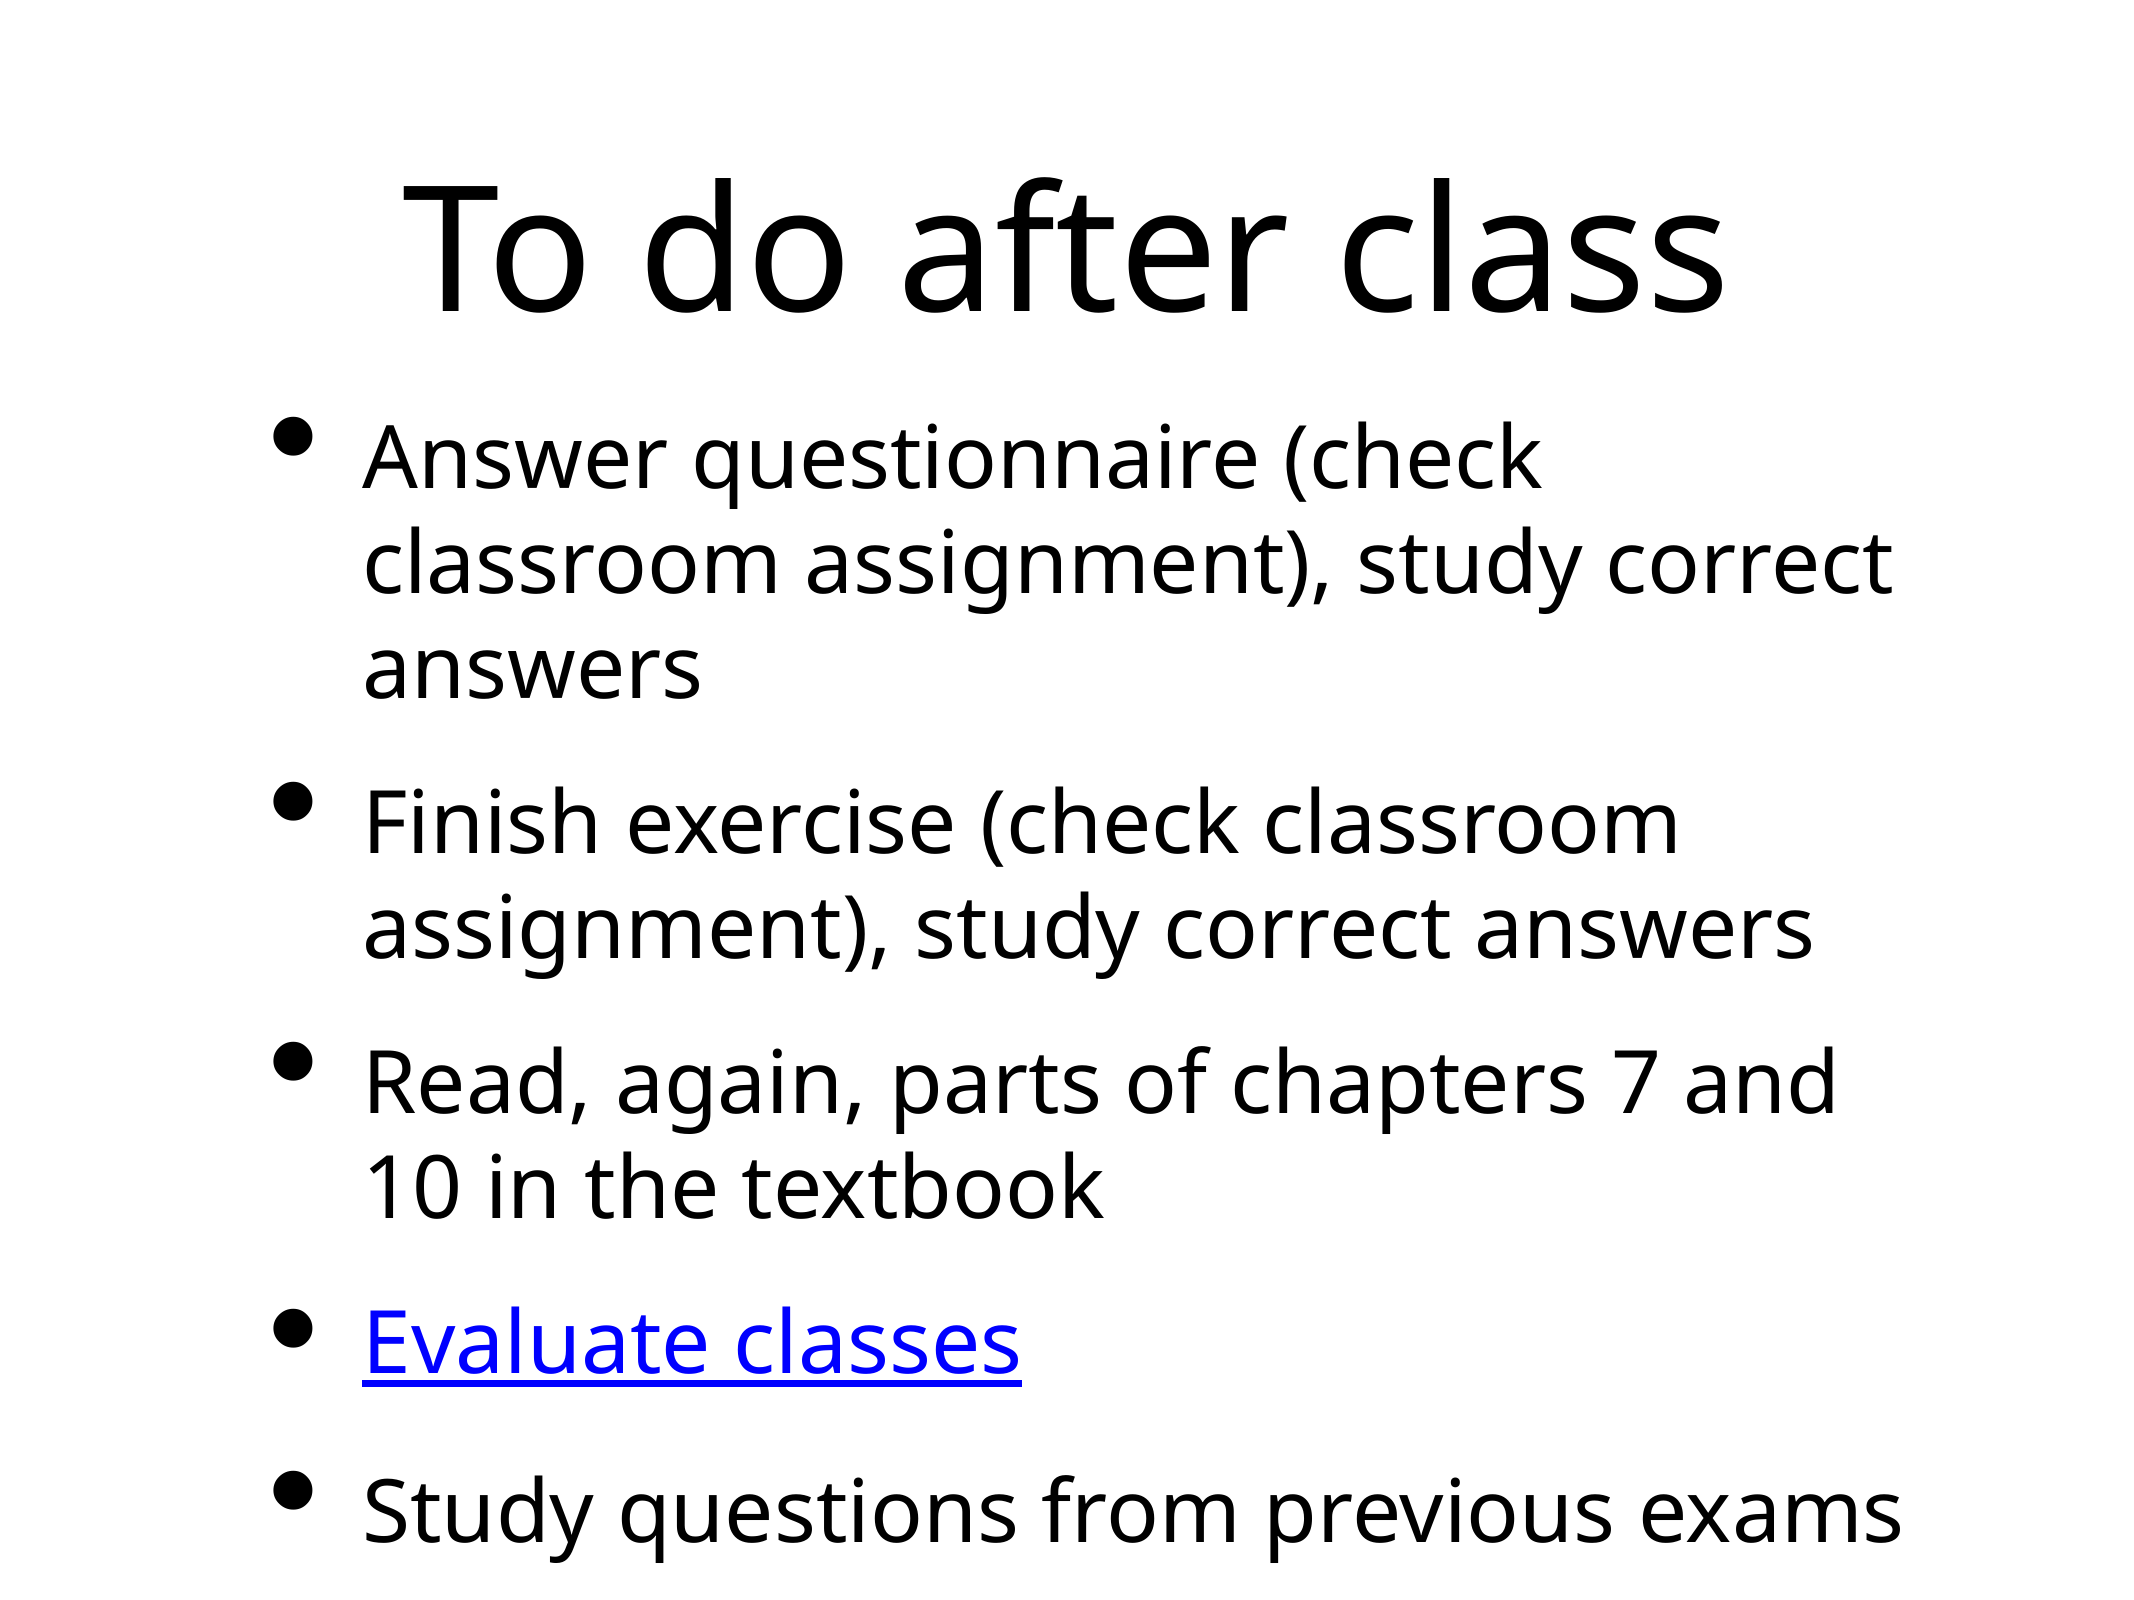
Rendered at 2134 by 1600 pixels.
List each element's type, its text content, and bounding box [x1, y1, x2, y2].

title To do after class [207, 41, 1926, 443]
list Answer questionnaire (check classroom assignment), study correct answers Finish exercise (check classroom assignment), study correct answers Read, again, parts of chapters 7 and 10 in the textbook Evaluate classes Study questions from previous exams [207, 453, 1926, 1508]
